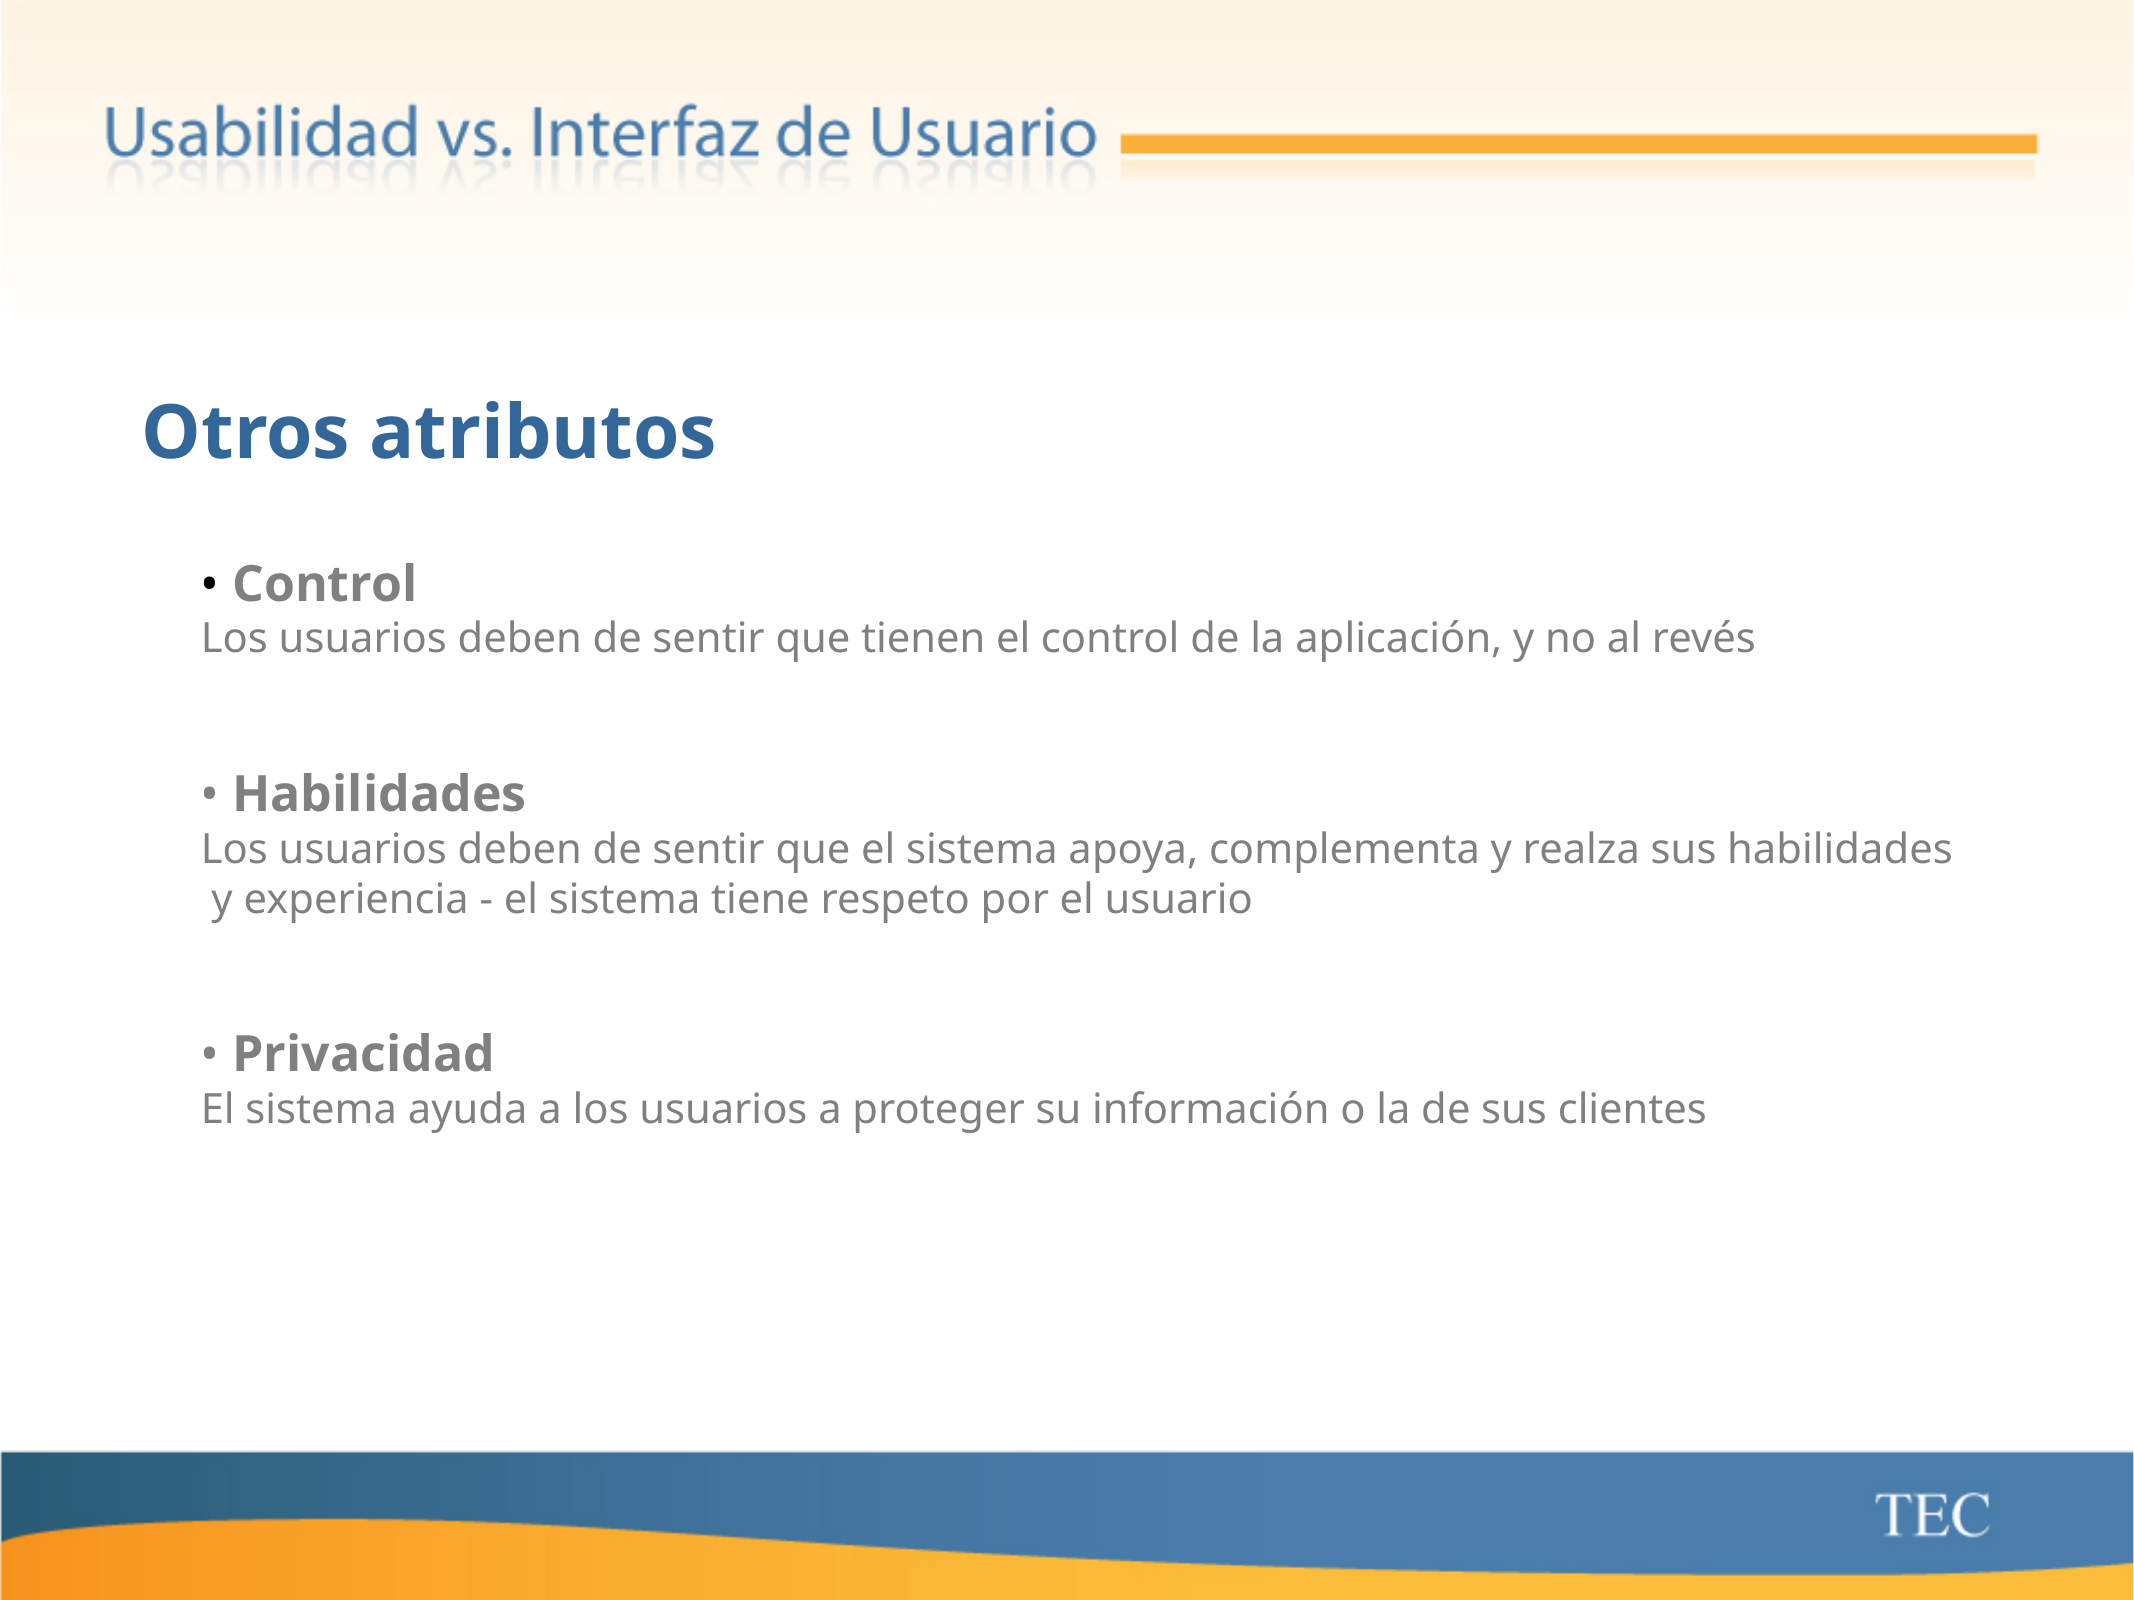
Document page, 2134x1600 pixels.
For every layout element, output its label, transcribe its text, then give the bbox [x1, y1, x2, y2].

picture [0, 0, 2134, 1600]
list Otros atributos [133, 374, 1851, 1356]
title • Control Los usuarios deben de sentir que tienen el control de la aplicación, y no al revés • Habilidades Los usuarios deben de sentir que el sistema apoya, complementa y realza sus habilidades y experiencia - el sistema tiene respeto por el usuario • Privacidad El sistema ayuda a los usuarios a proteger su información o la de sus clientes [1851, 457, 2084, 1191]
